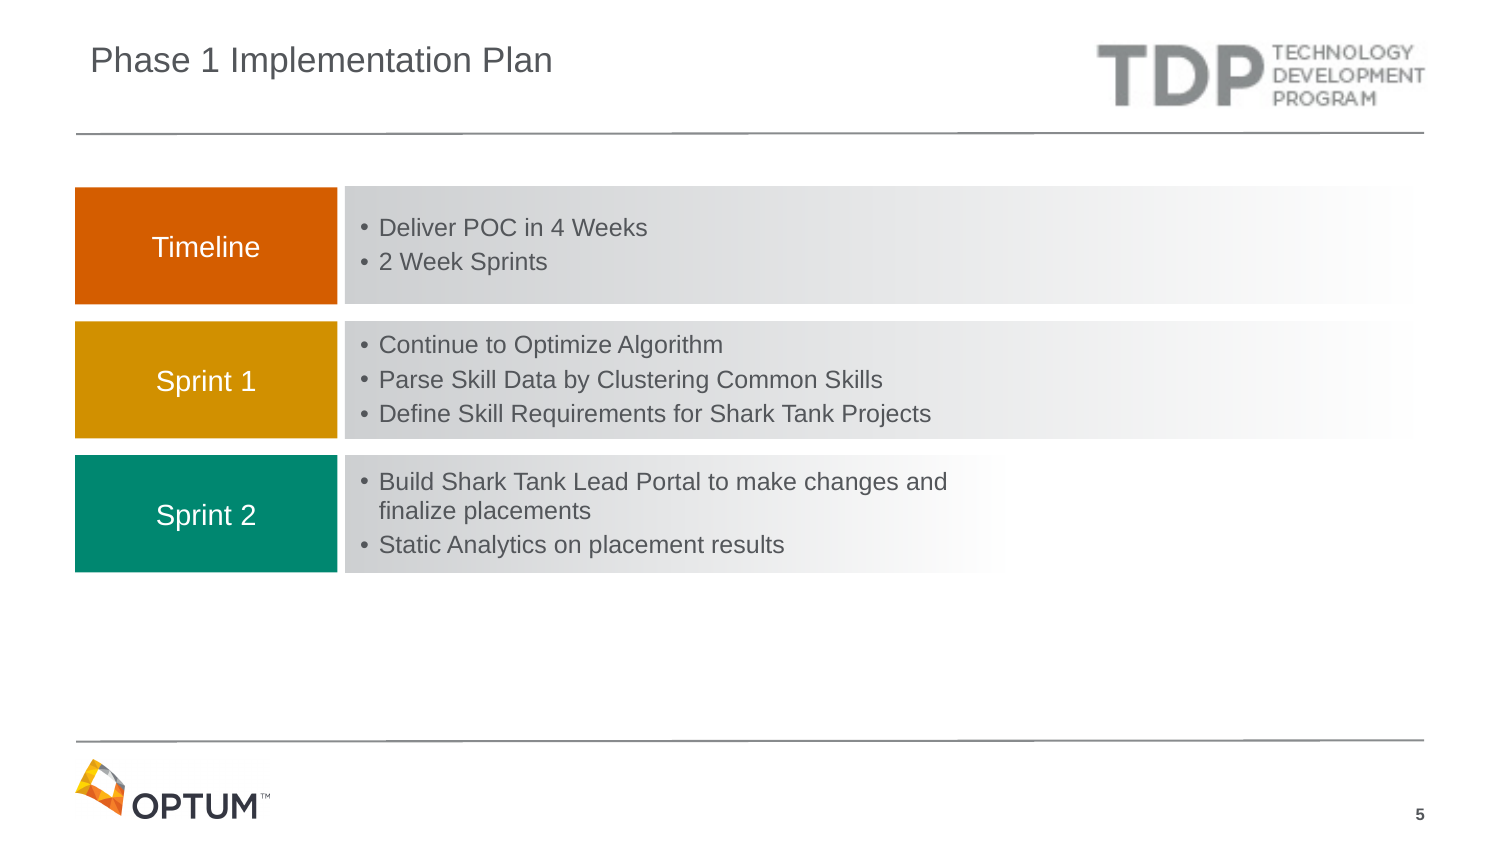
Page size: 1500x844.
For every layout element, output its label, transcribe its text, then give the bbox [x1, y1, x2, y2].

picture [75, 759, 270, 819]
text_box Timeline [75, 187, 338, 305]
text_box Build Shark Tank Lead Portal to make changes and finalize placements Static Analytics on placement results [345, 455, 1012, 573]
text_box Sprint 2 [75, 455, 338, 573]
text_box Sprint 1 [75, 321, 338, 439]
picture [1089, 31, 1438, 125]
text_box Deliver POC in 4 Weeks 2 Week Sprints [344, 186, 1425, 304]
title Phase 1 Implementation Plan [75, 33, 1425, 88]
text_box Continue to Optimize Algorithm Parse Skill Data by Clustering Common Skills Define Skill Requirements for Shark Tank Projects [344, 321, 1425, 439]
